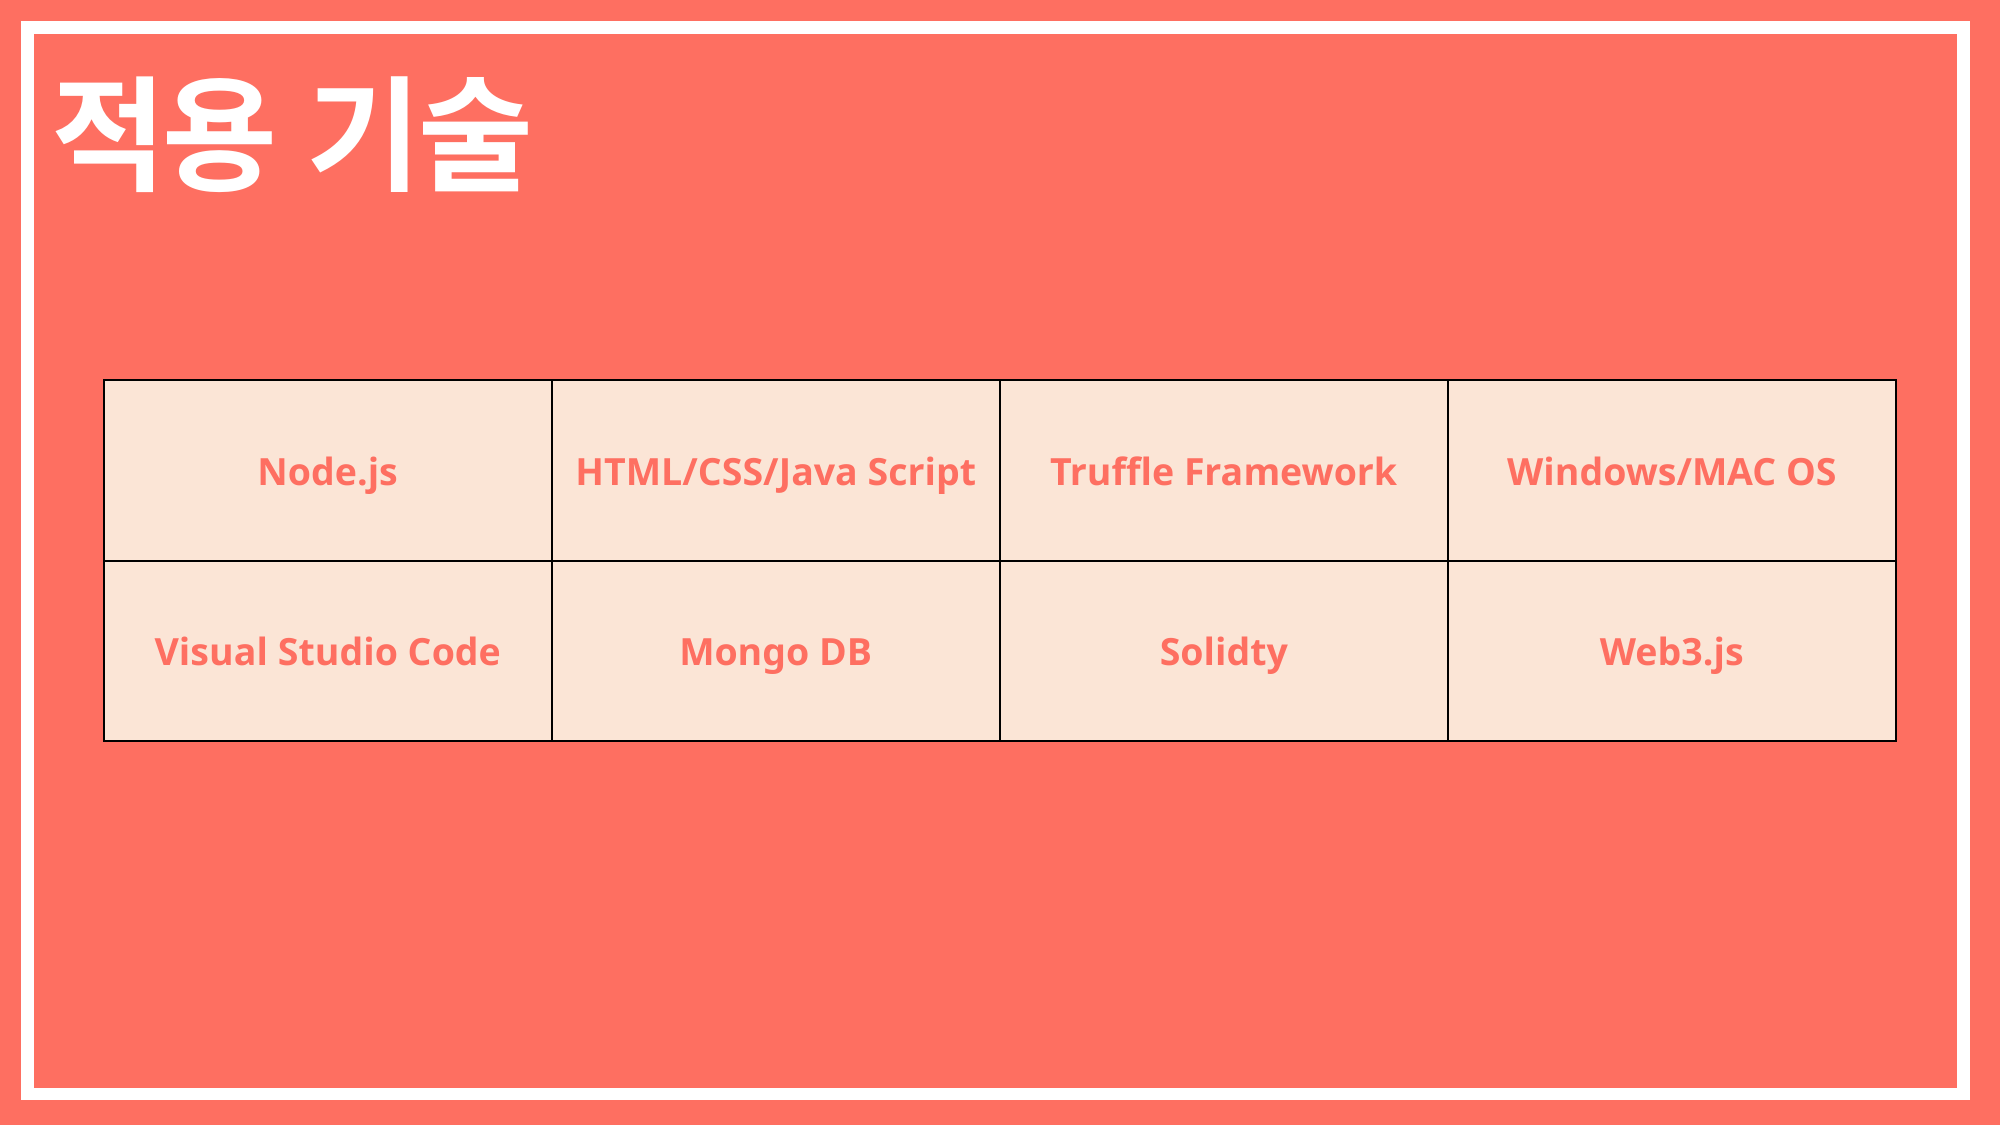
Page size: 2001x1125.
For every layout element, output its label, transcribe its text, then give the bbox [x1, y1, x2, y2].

table_header Windows/MAC OS [1449, 381, 1895, 560]
table_header Truffle Framework [1001, 381, 1447, 560]
table_cell Solidty [1001, 562, 1447, 740]
text_box 적용 기술 [36, 48, 622, 214]
table_cell Web3.js [1449, 562, 1895, 740]
table_cell Mongo DB [553, 562, 999, 740]
table_cell Visual Studio Code [105, 562, 551, 740]
text_box [26, 26, 1965, 1095]
table_header HTML/CSS/Java Script [553, 381, 999, 560]
table_header Node.js [105, 381, 551, 560]
